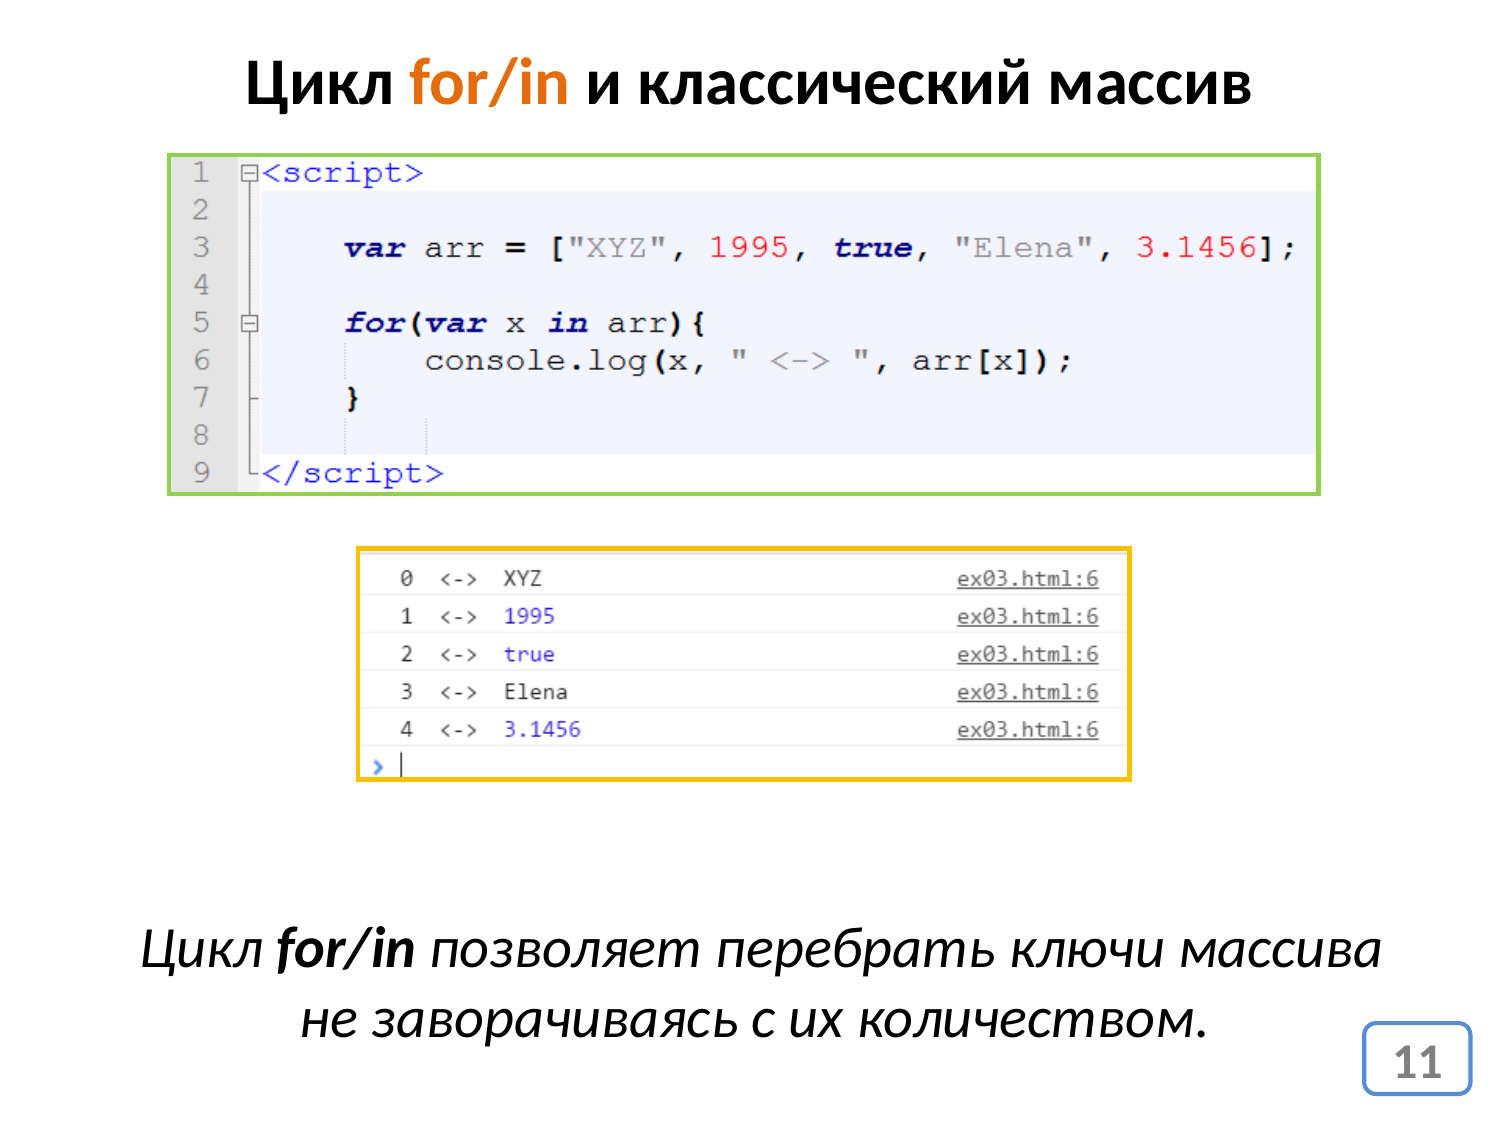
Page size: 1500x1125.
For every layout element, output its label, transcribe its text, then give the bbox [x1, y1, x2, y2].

title Цикл for/in и классический массив [75, 0, 1425, 172]
picture [359, 550, 1128, 778]
text_box Цикл for/in позволяет перебрать ключи массива не заворачиваясь с их количеством. [123, 902, 1400, 1057]
picture [170, 156, 1317, 492]
text_box 11 [1362, 1021, 1473, 1097]
